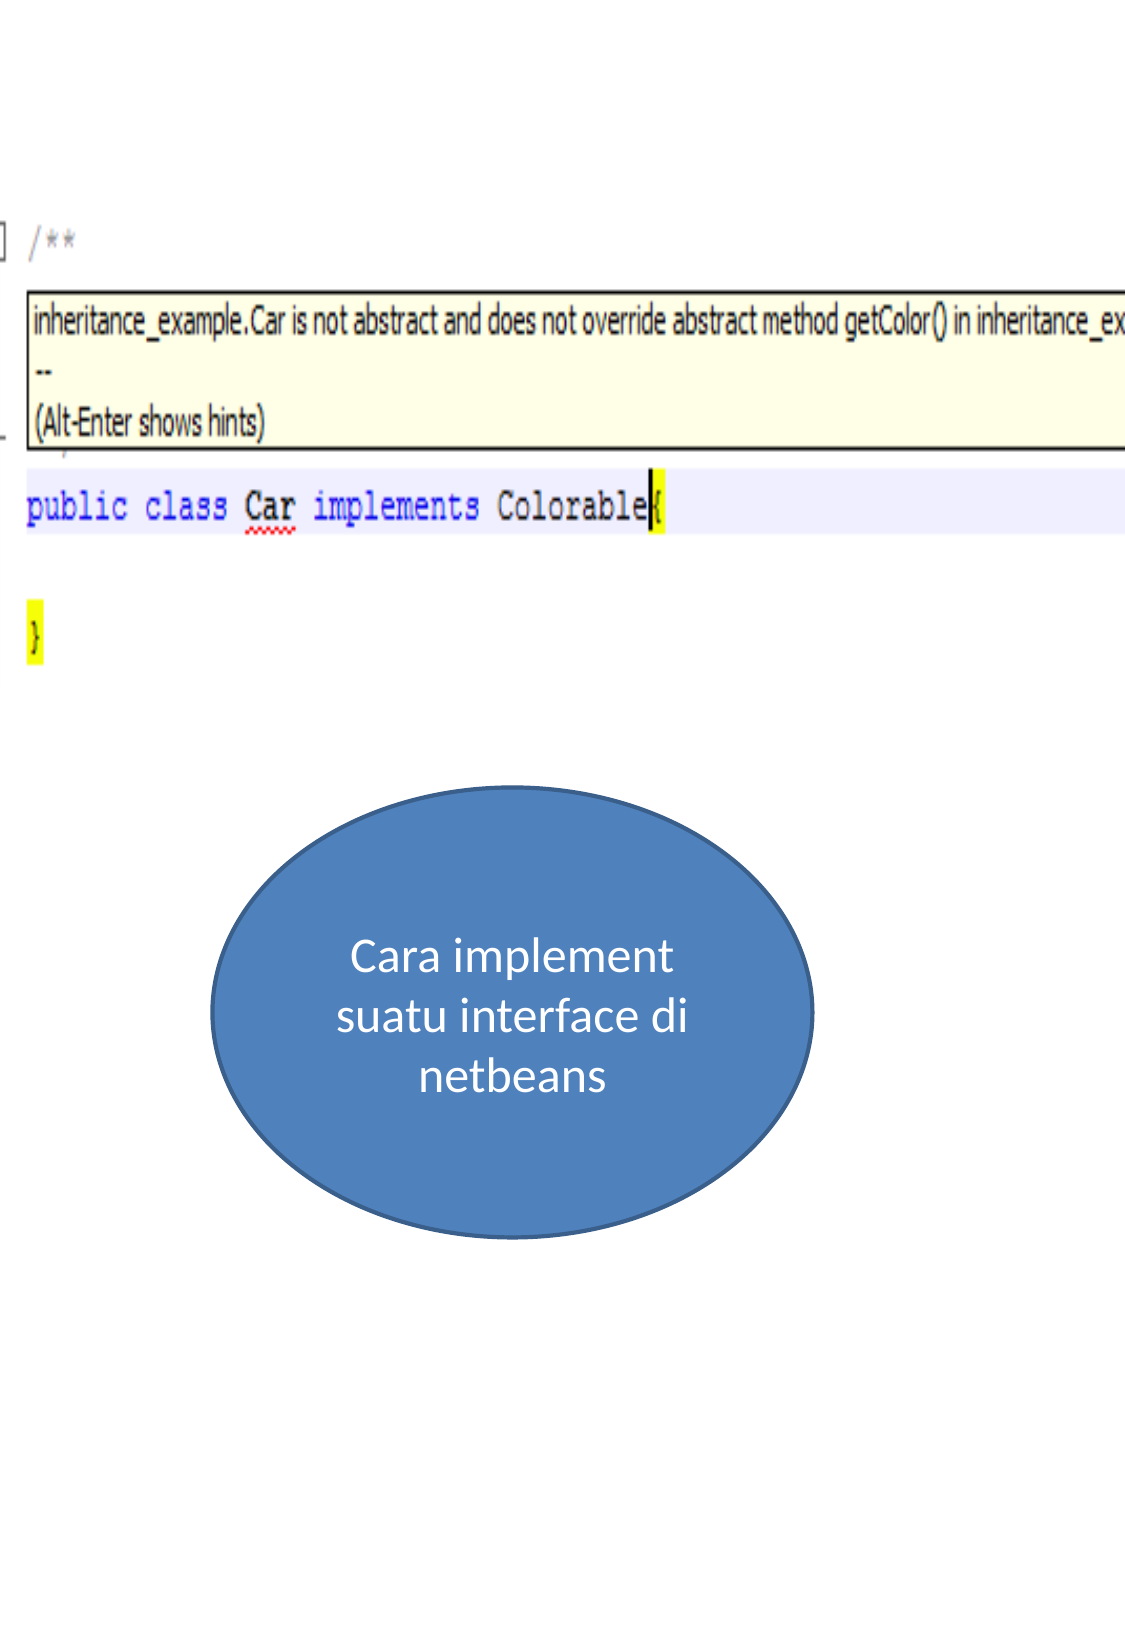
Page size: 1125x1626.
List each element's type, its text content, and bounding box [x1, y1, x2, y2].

picture [0, 212, 1125, 688]
text_box Cara implement suatu interface di netbeans [210, 785, 815, 1240]
